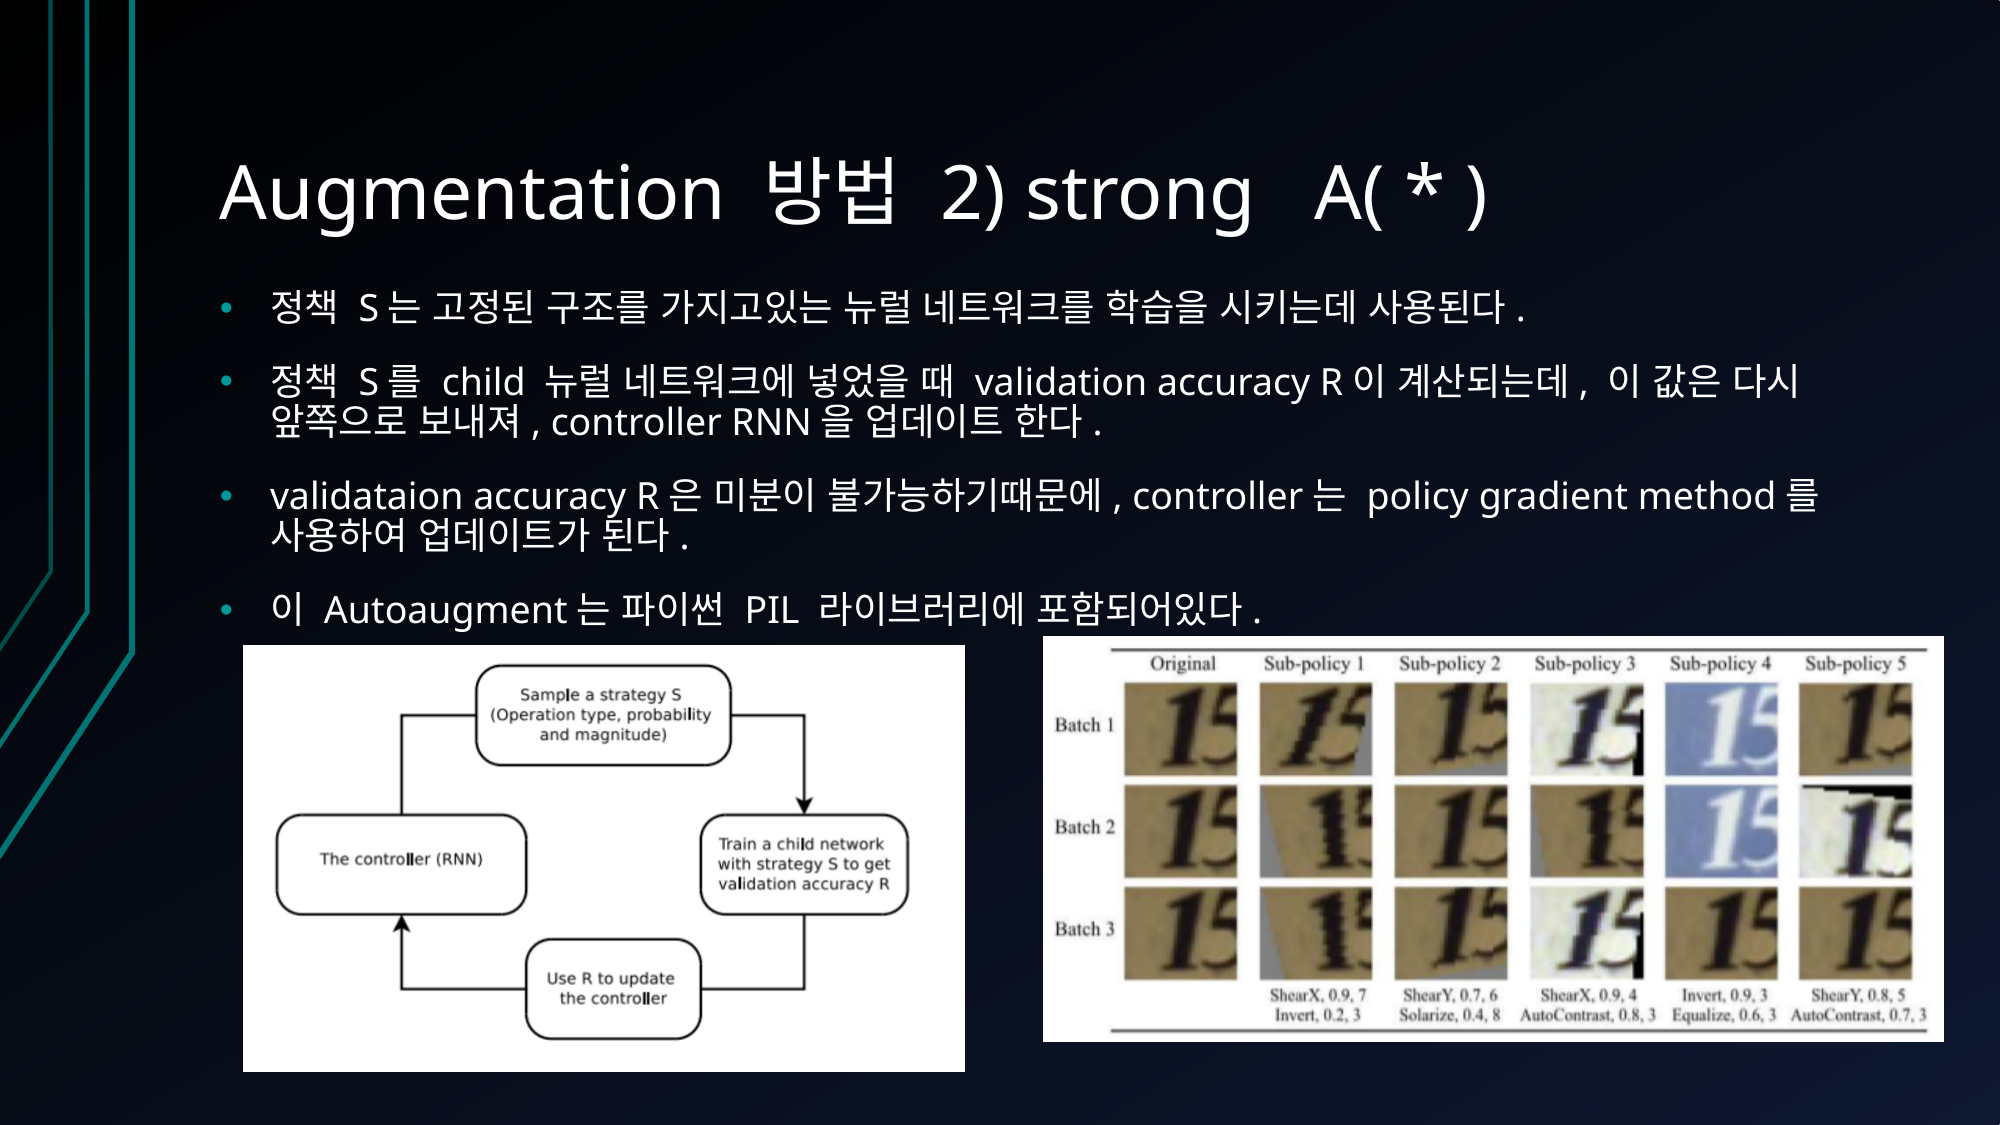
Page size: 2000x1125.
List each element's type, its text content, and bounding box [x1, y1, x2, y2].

list 정책 S는 고정된 구조를 가지고있는 뉴럴 네트워크를 학습을 시키는데 사용된다. 정책 S를 child 뉴럴 네트워크에 넣었을 때 validation accuracy R이 계산되는데, 이 값은 다시 앞쪽으로 보내져, controller RNN을 업데이트 한다. validataion accuracy R은 미분이 불가능하기때문에, controller는 policy gradient method를 사용하여 업데이트가 된다. 이 Autoaugment는 파이썬 PIL 라이브러리에 포함되어있다. [199, 279, 1900, 1012]
picture [1043, 636, 1944, 1042]
picture [243, 644, 965, 1073]
title Augmentation 방법 2) strong Α( * ) [199, 45, 1900, 246]
